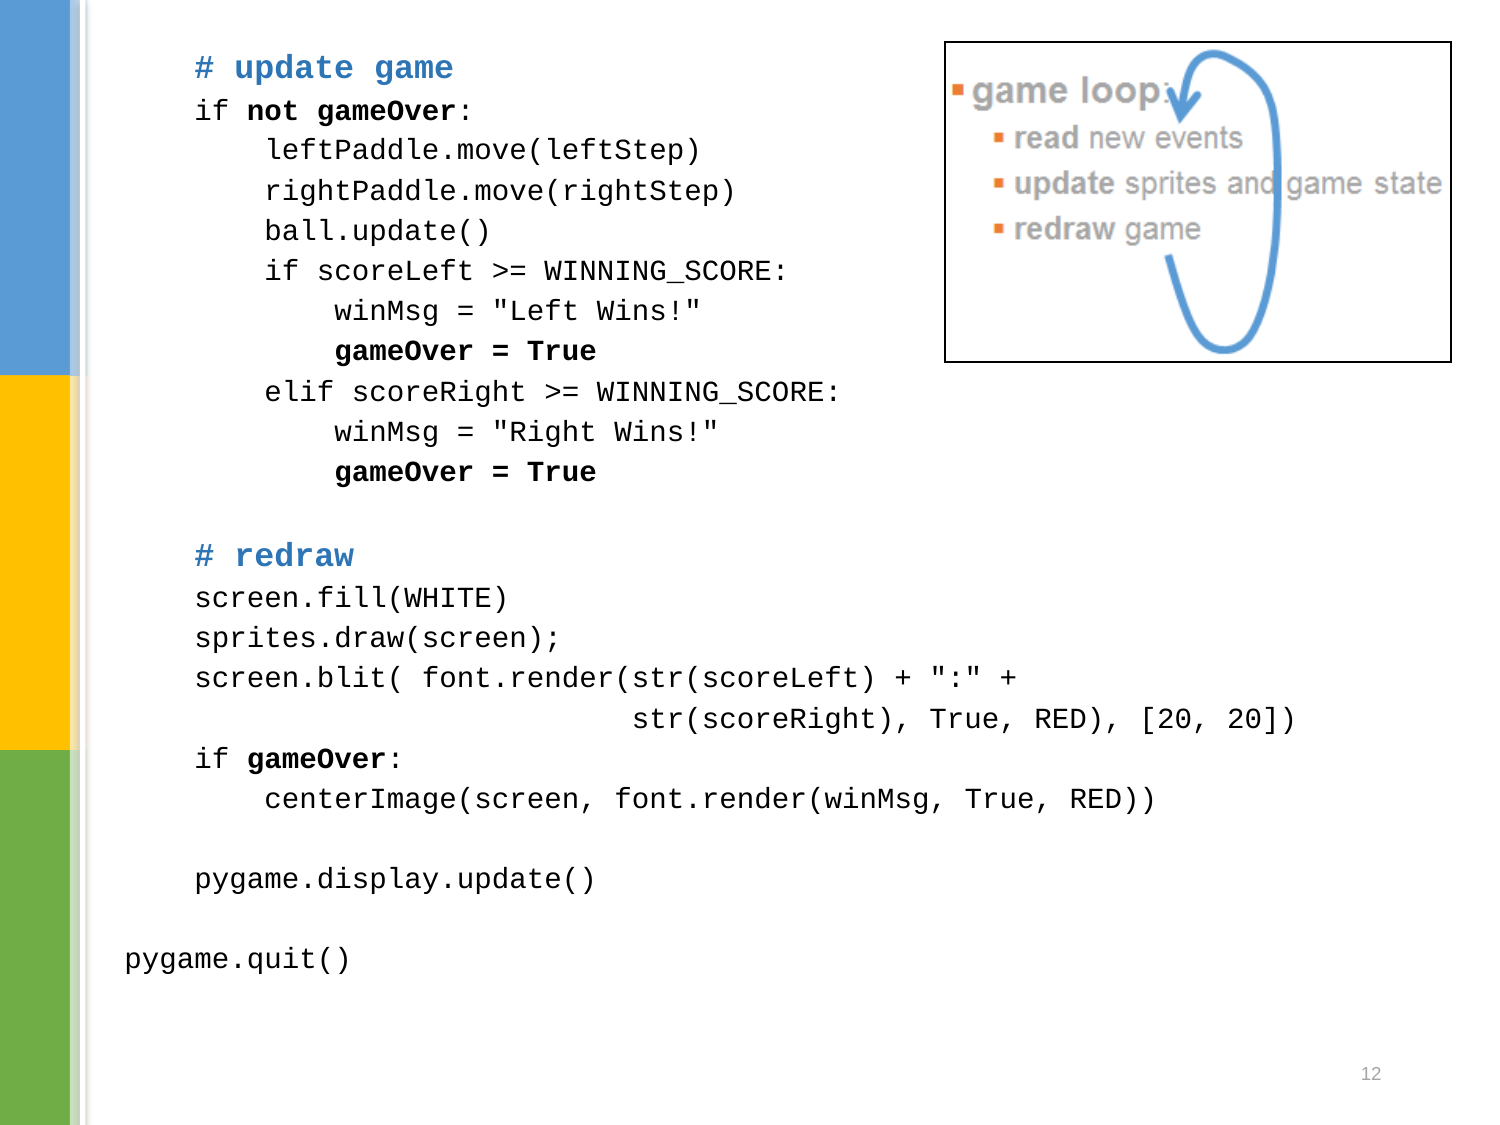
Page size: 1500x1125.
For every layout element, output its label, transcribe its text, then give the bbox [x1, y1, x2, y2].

list # update game if not gameOver: leftPaddle.move(leftStep) rightPaddle.move(rightStep) ball.update() if scoreLeft >= WINNING_SCORE: winMsg = "Left Wins!" gameOver = True elif scoreRight >= WINNING_SCORE: winMsg = "Right Wins!" gameOver = True # redraw screen.fill(WHITE) sprites.draw(screen); screen.blit( font.render(str(scoreLeft) + ":" + str(scoreRight), True, RED), [20, 20]) if gameOver: centerImage(screen, font.render(winMsg, True, RED)) pygame.display.update() pygame.quit() [109, 42, 1404, 1084]
picture [944, 42, 1451, 362]
slide_number 12 [993, 1042, 1397, 1103]
